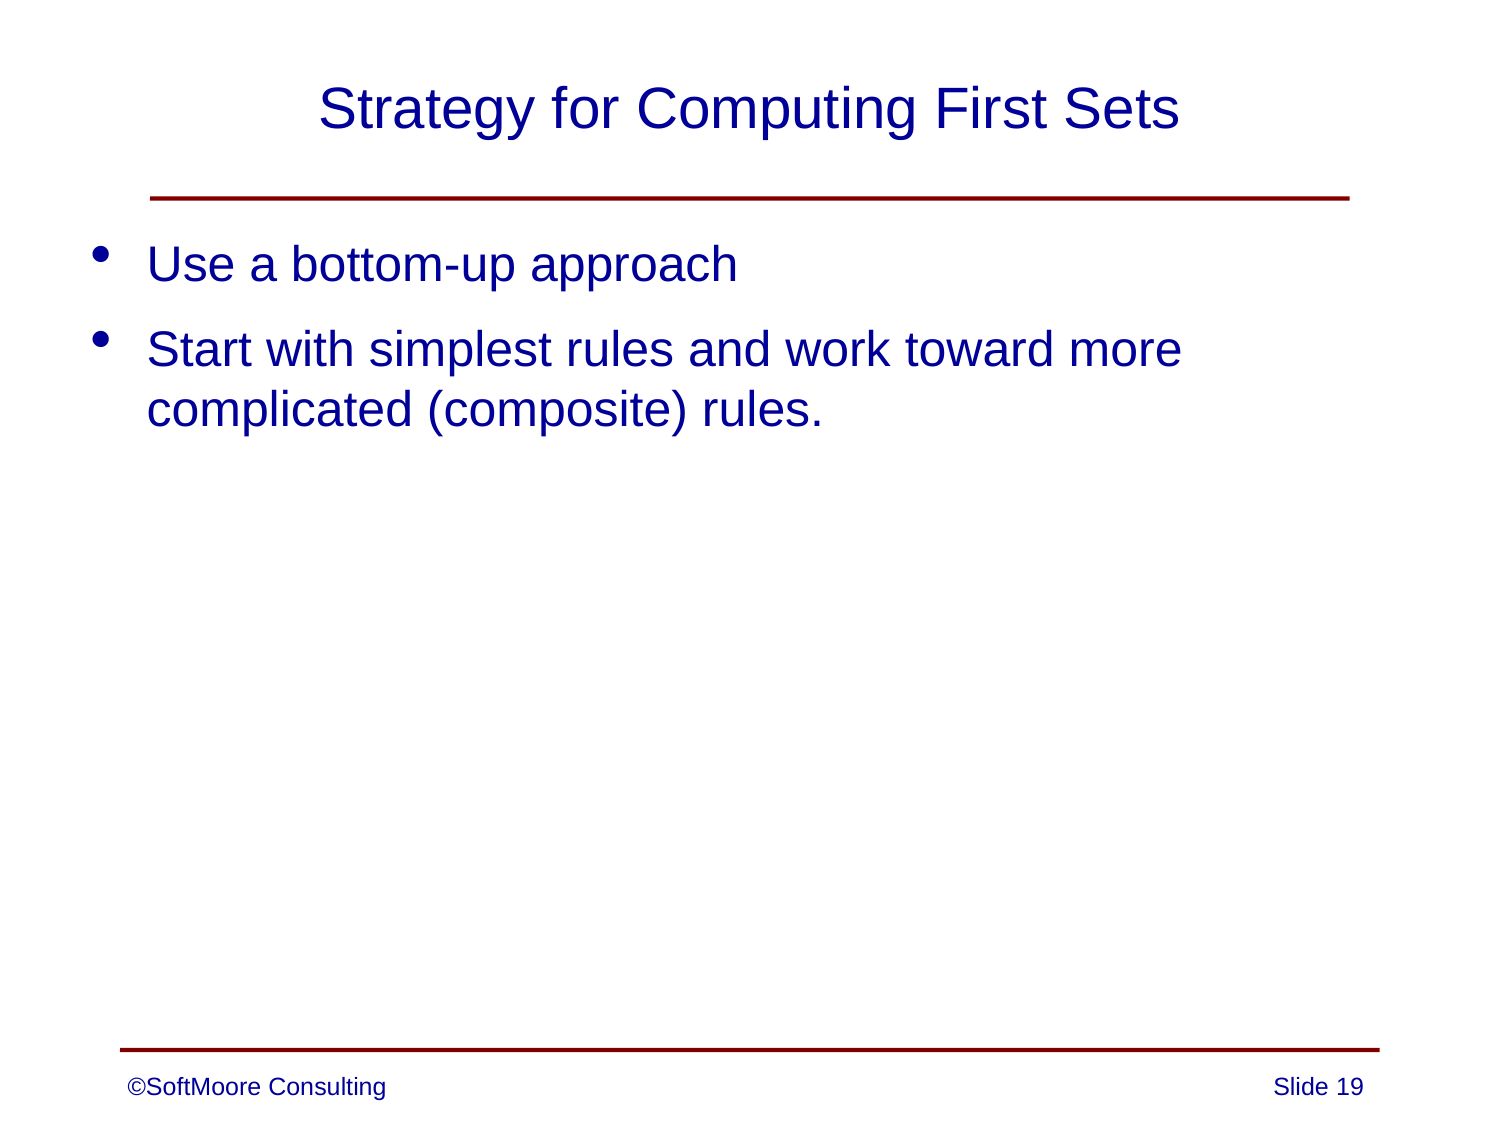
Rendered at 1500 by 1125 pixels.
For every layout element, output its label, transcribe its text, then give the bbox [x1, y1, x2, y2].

title Strategy for Computing First Sets [149, 22, 1350, 188]
slide_number Slide 19 [1078, 1061, 1380, 1109]
list Use a bottom-up approach Start with simplest rules and work toward more complicated (composite) rules. [74, 223, 1425, 1034]
footer ©SoftMoore Consulting [111, 1061, 563, 1109]
